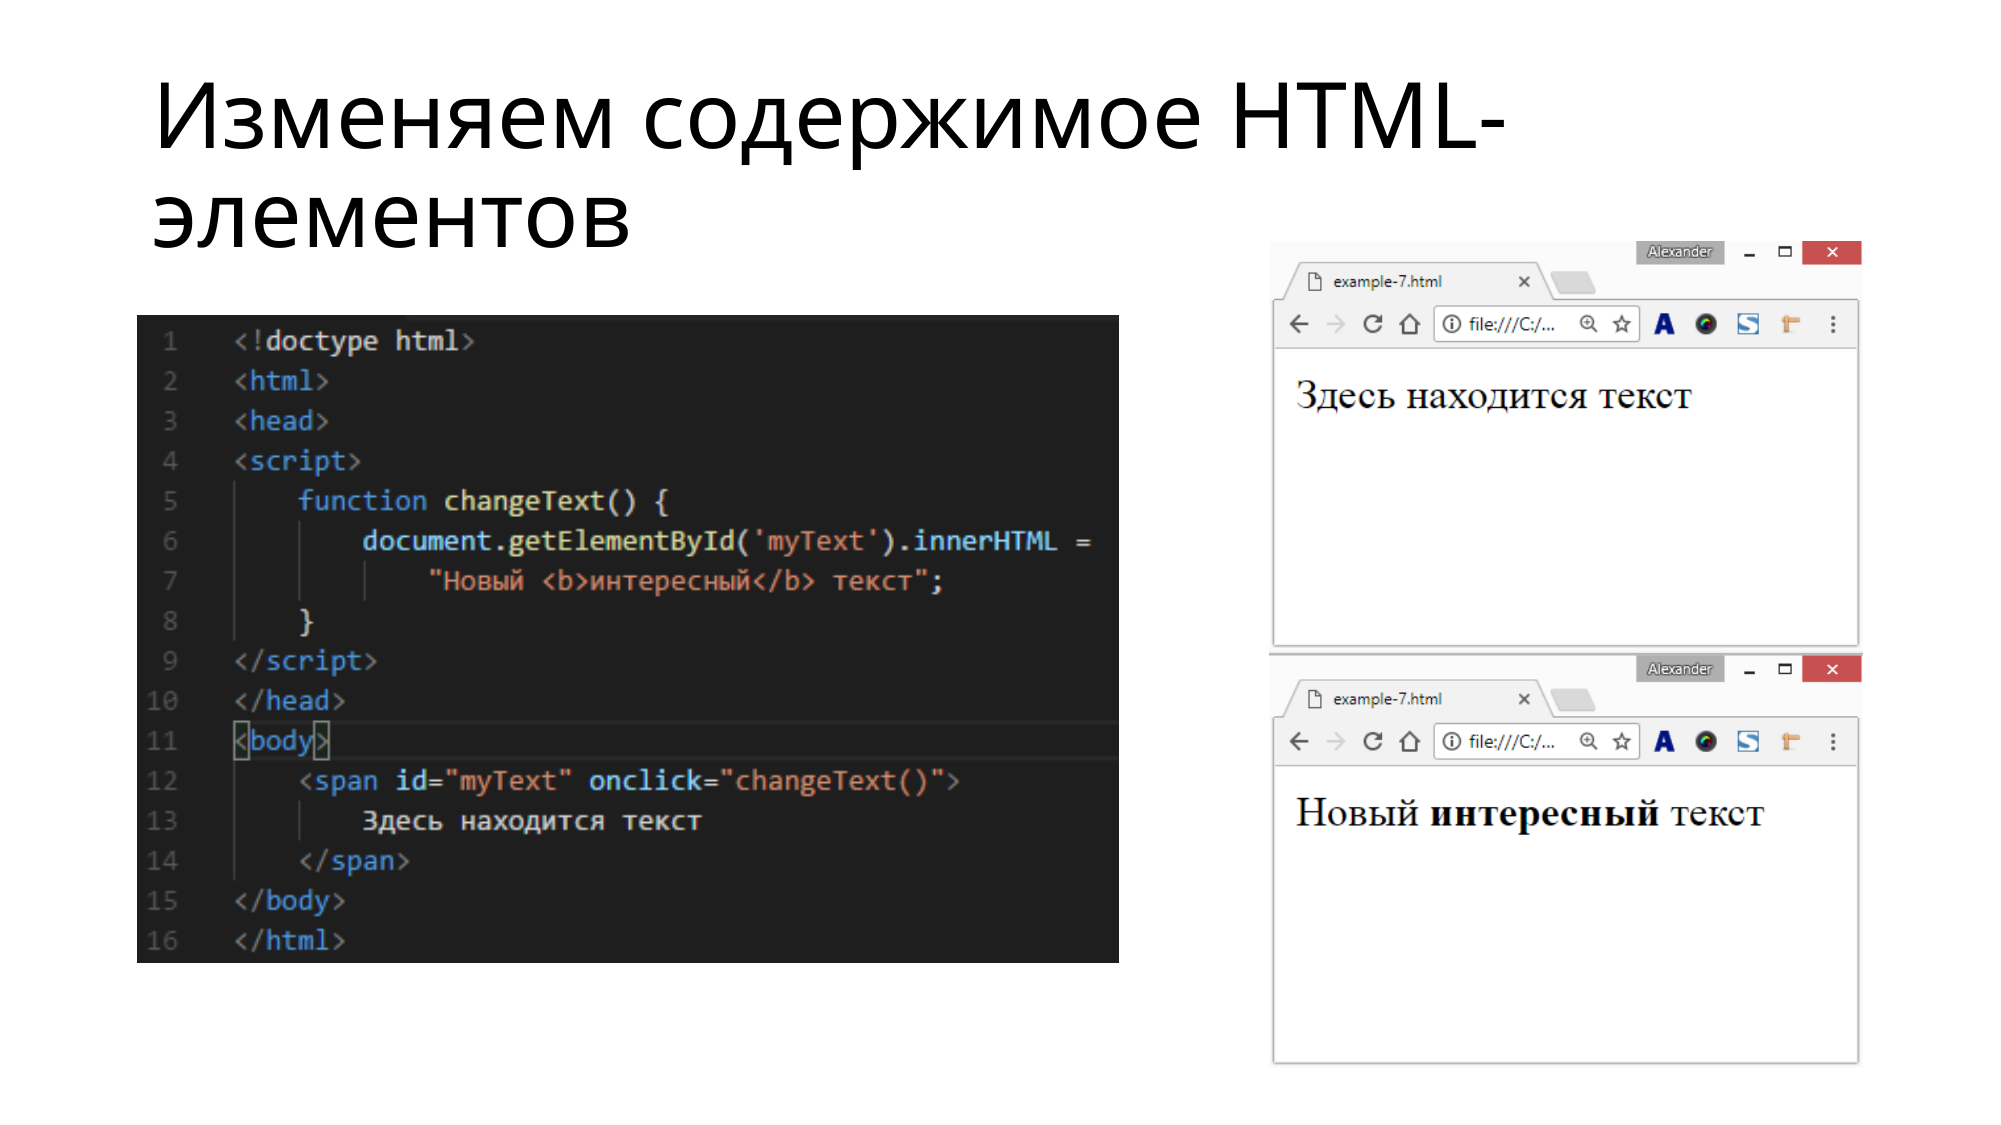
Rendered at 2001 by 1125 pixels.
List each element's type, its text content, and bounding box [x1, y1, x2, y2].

picture [1269, 241, 1863, 1068]
picture [137, 315, 1119, 963]
title Изменяем содержимое HTML-элементов [137, 59, 1863, 278]
